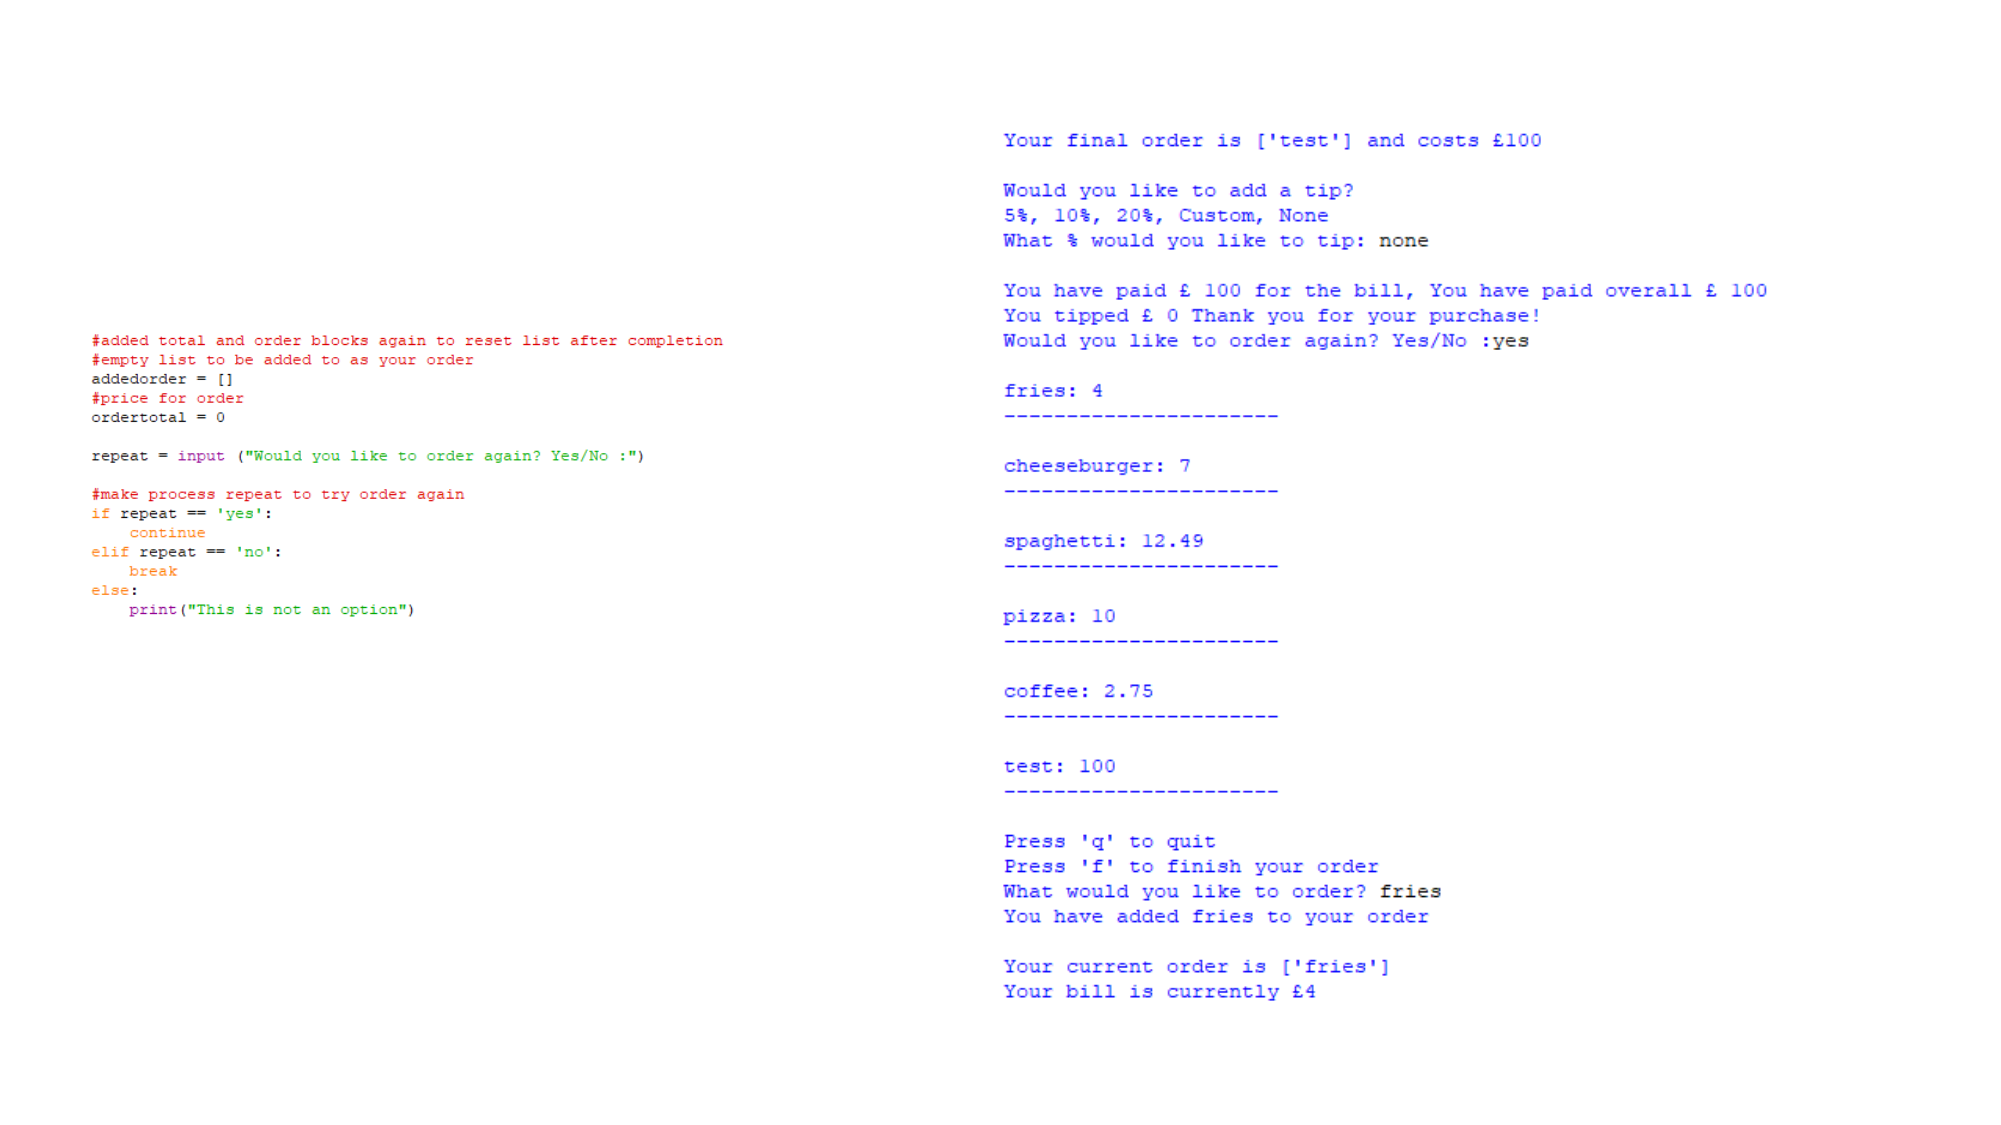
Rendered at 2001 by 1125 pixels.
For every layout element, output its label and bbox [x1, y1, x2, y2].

list [76, 326, 777, 632]
picture [999, 120, 1779, 1005]
